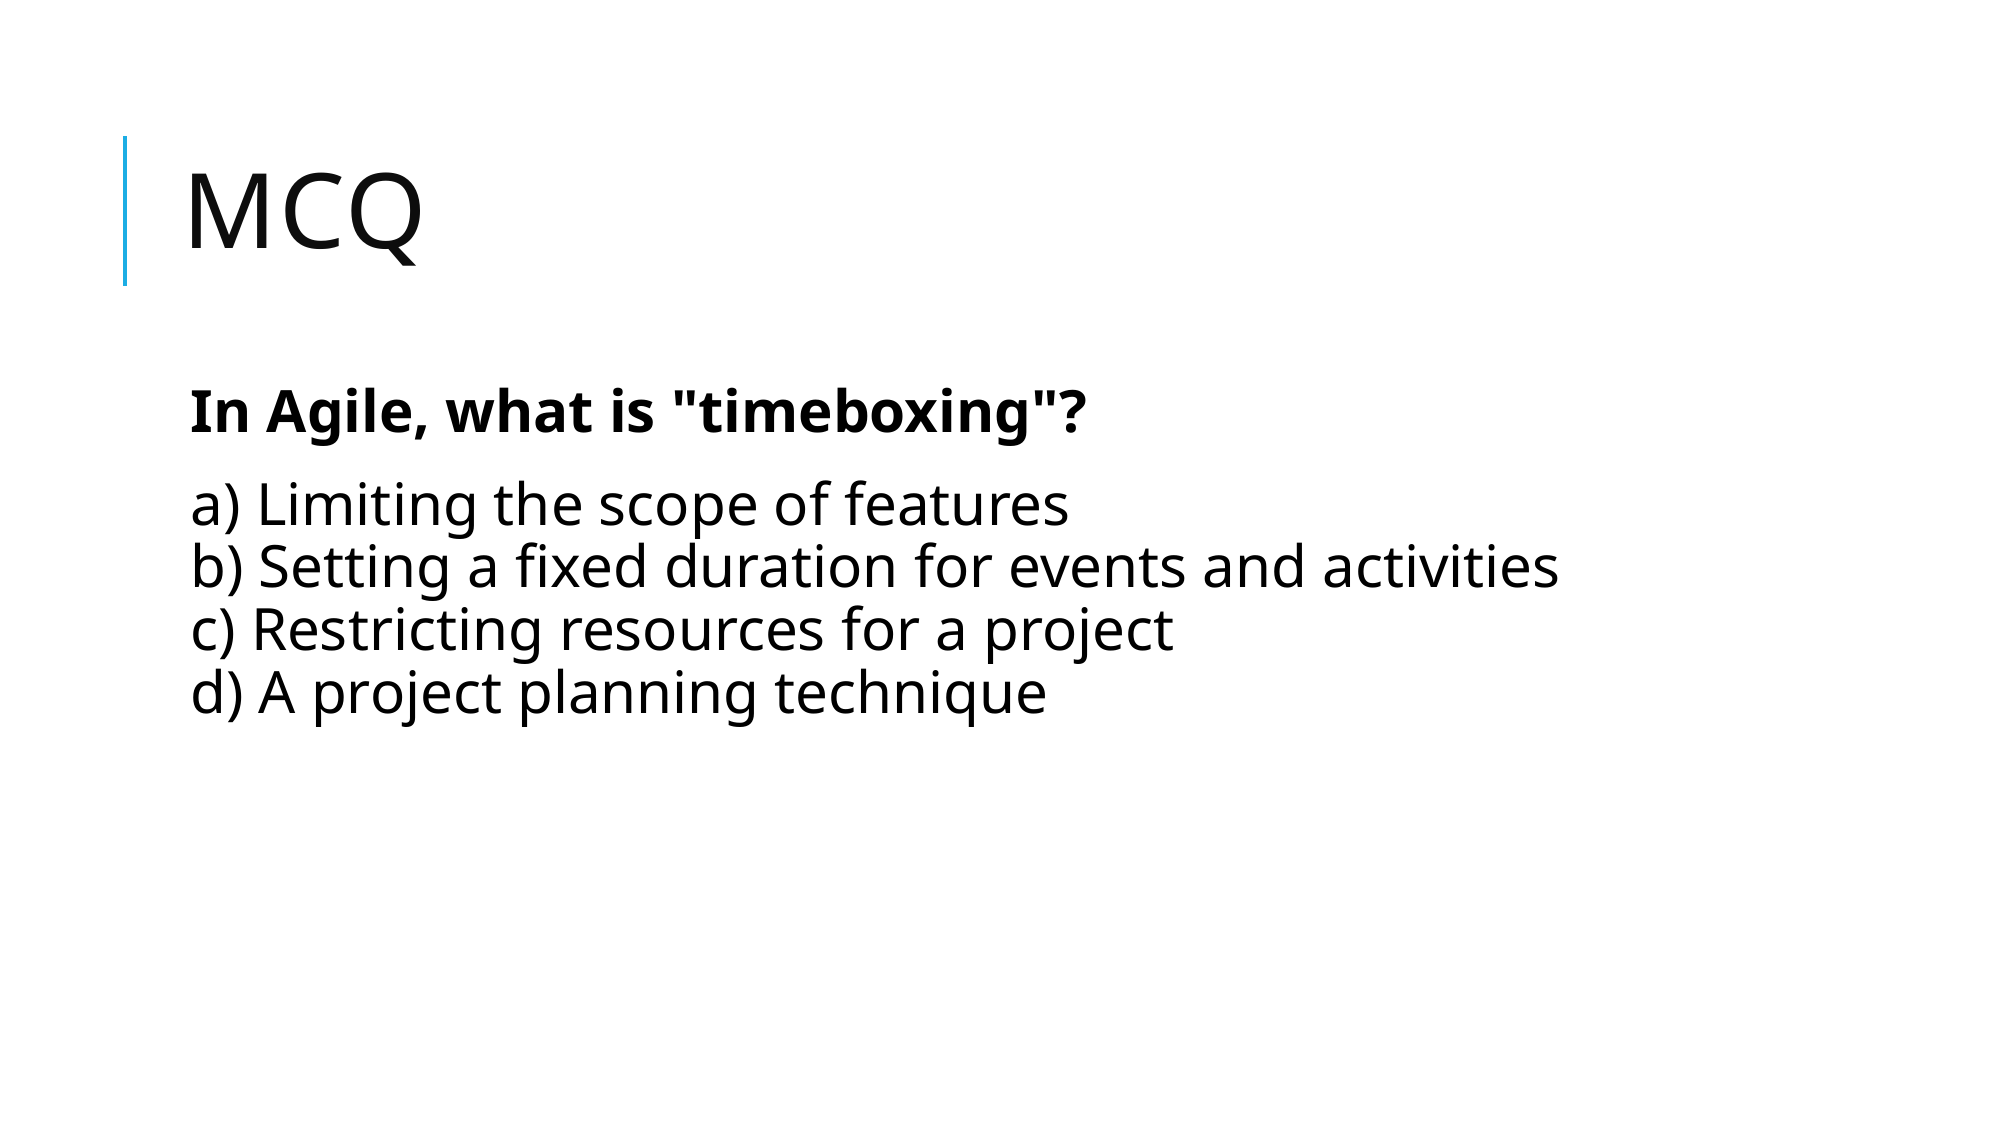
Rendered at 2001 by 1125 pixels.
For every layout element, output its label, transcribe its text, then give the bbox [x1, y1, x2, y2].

list In Agile, what is "timeboxing"? a) Limiting the scope of features b) Setting a fixed duration for events and activities c) Restricting resources for a project d) A project planning technique [168, 375, 1763, 1035]
title mcq [168, 96, 1763, 342]
